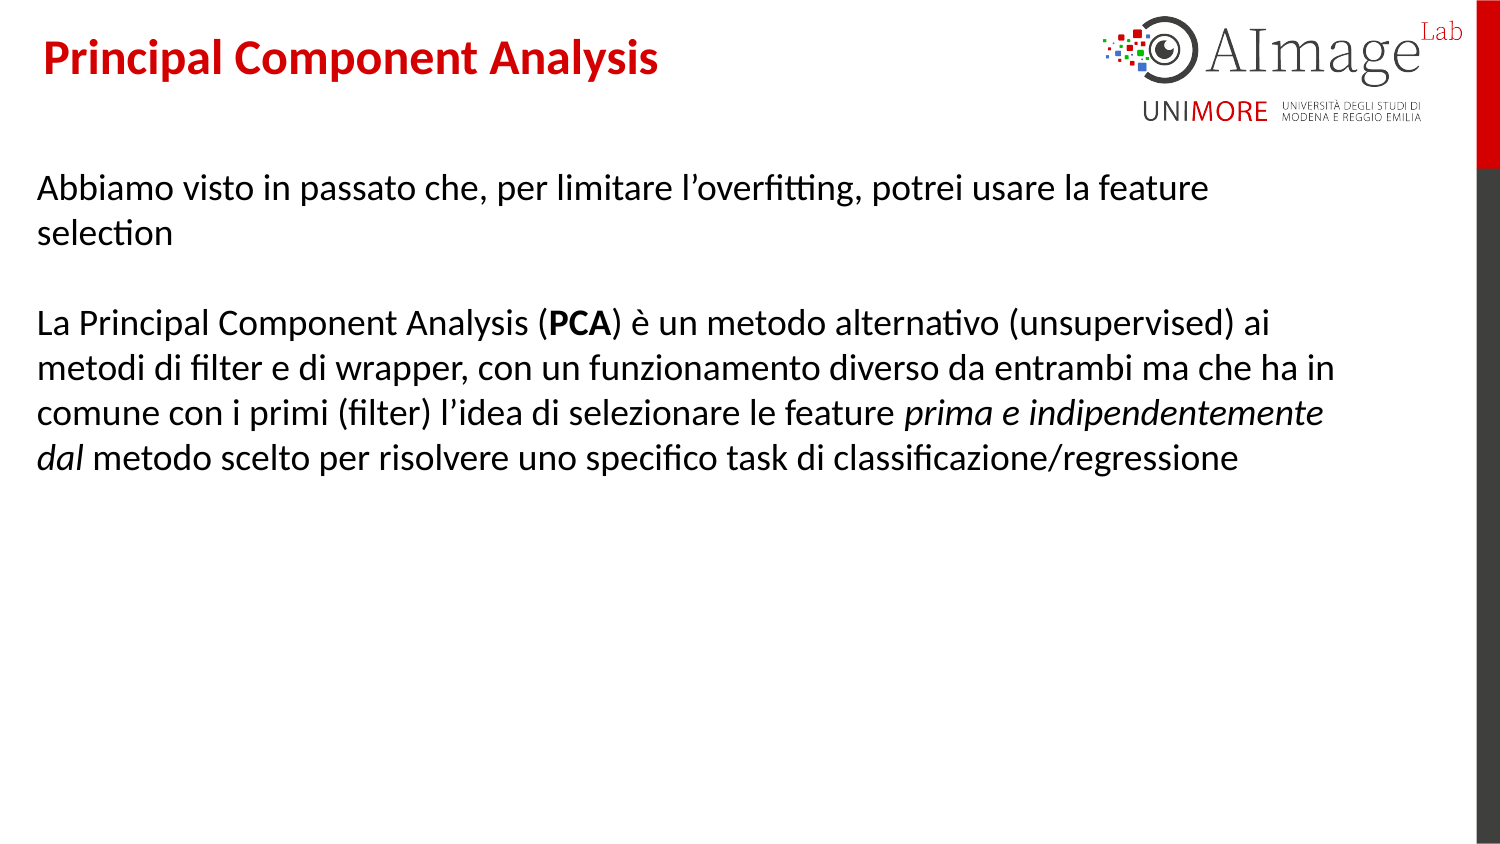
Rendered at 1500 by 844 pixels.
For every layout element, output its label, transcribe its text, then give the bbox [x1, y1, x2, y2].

text_box Abbiamo visto in passato che, per limitare l’overfitting, potrei usare la feature selection La Principal Component Analysis (PCA) è un metodo alternativo (unsupervised) ai metodi di filter e di wrapper, con un funzionamento diverso da entrambi ma che ha in comune con i primi (filter) l’idea di selezionare le feature prima e indipendentemente dal metodo scelto per risolvere uno specifico task di classificazione/regressione [21, 155, 1369, 485]
picture [1103, 16, 1464, 128]
text_box Principal Component Analysis [41, 22, 1238, 85]
